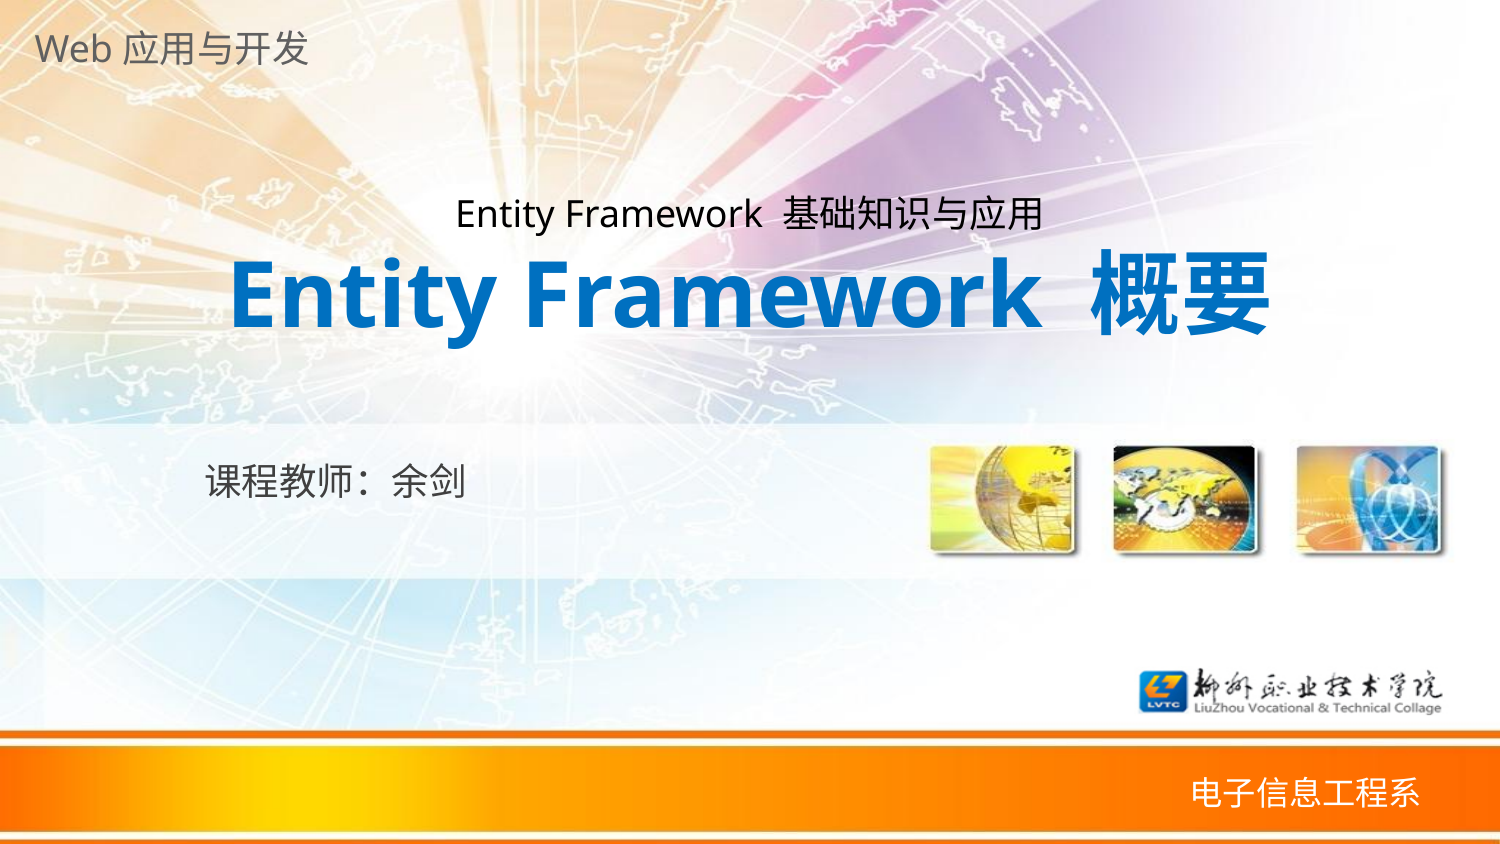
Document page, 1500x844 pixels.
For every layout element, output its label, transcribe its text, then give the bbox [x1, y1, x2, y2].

title Entity Framework 概要 [0, 243, 1500, 369]
picture [0, 369, 1500, 844]
text_box 课程教师：余剑 [189, 450, 482, 511]
text_box Entity Framework 基础知识与应用 [0, 182, 1500, 243]
picture [0, 0, 1500, 182]
